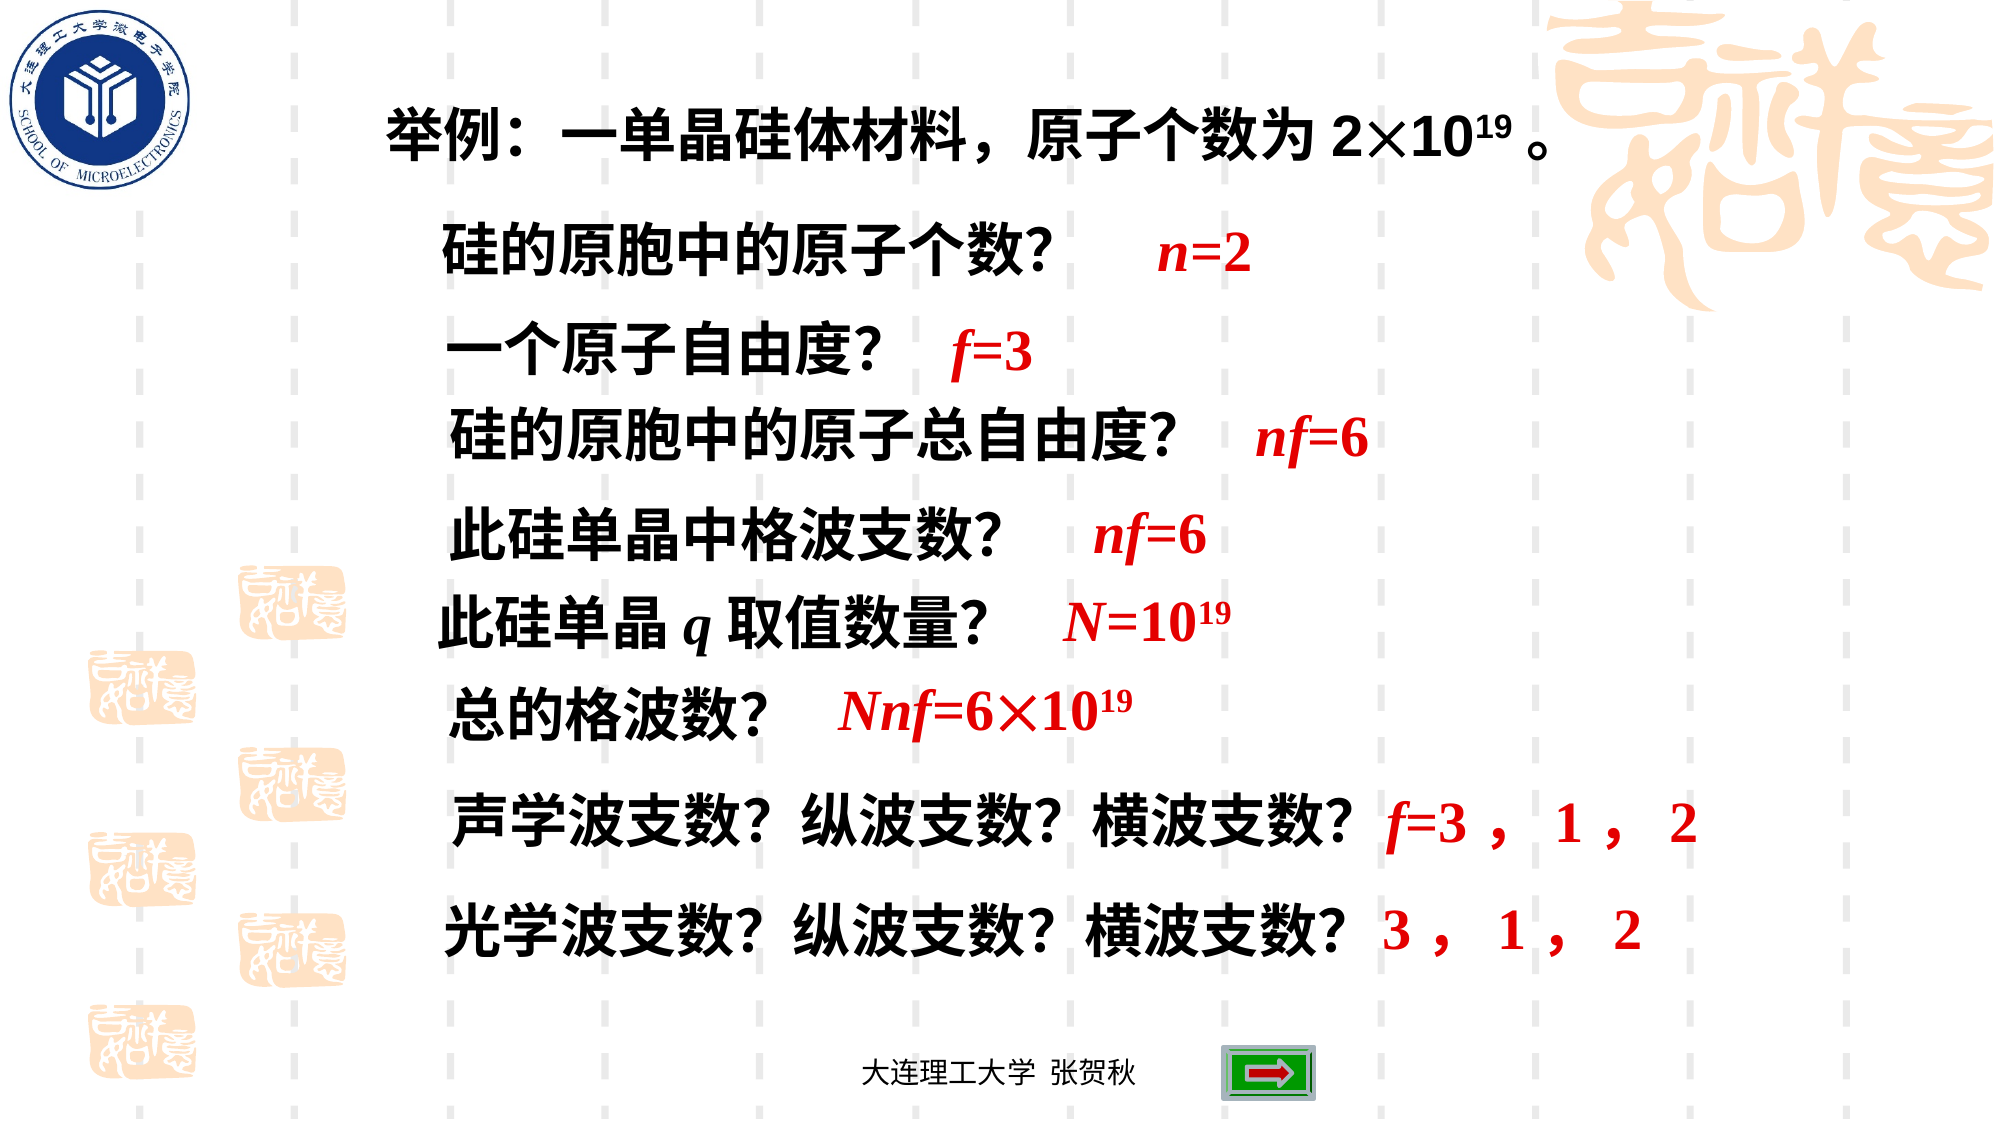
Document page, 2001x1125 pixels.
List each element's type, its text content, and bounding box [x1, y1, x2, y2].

text_box 光学波支数？纵波支数？横波支数？ [428, 886, 1391, 972]
text_box 3，1，2 [1367, 883, 1657, 969]
text_box Nnf=61019 [823, 664, 1149, 750]
text_box 大连理工大学 张贺秋 [846, 1047, 1153, 1098]
text_box 硅的原胞中的原子总自由度？ [435, 390, 1223, 475]
picture [0, 0, 200, 200]
text_box 声学波支数？纵波支数？横波支数？ [436, 777, 1371, 862]
text_box 此硅单晶q取值数量？ [421, 578, 1033, 664]
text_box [1223, 1046, 1315, 1099]
text_box 硅的原胞中的原子个数？ [427, 206, 1098, 291]
text_box f=3，1，2 [1371, 777, 1714, 862]
text_box nf=6 [1240, 390, 1386, 475]
text_box 一个原子自由度？ [430, 304, 927, 390]
text_box f=3 [936, 304, 1049, 390]
text_box 总的格波数？ [433, 671, 813, 756]
text_box n=2 [1142, 206, 1268, 291]
text_box 举例：一单晶硅体材料，原子个数为21019。 [370, 90, 1600, 176]
text_box N=1019 [1049, 576, 1247, 661]
text_box nf=6 [1078, 487, 1223, 573]
text_box 此硅单晶中格波支数？ [434, 490, 1047, 576]
